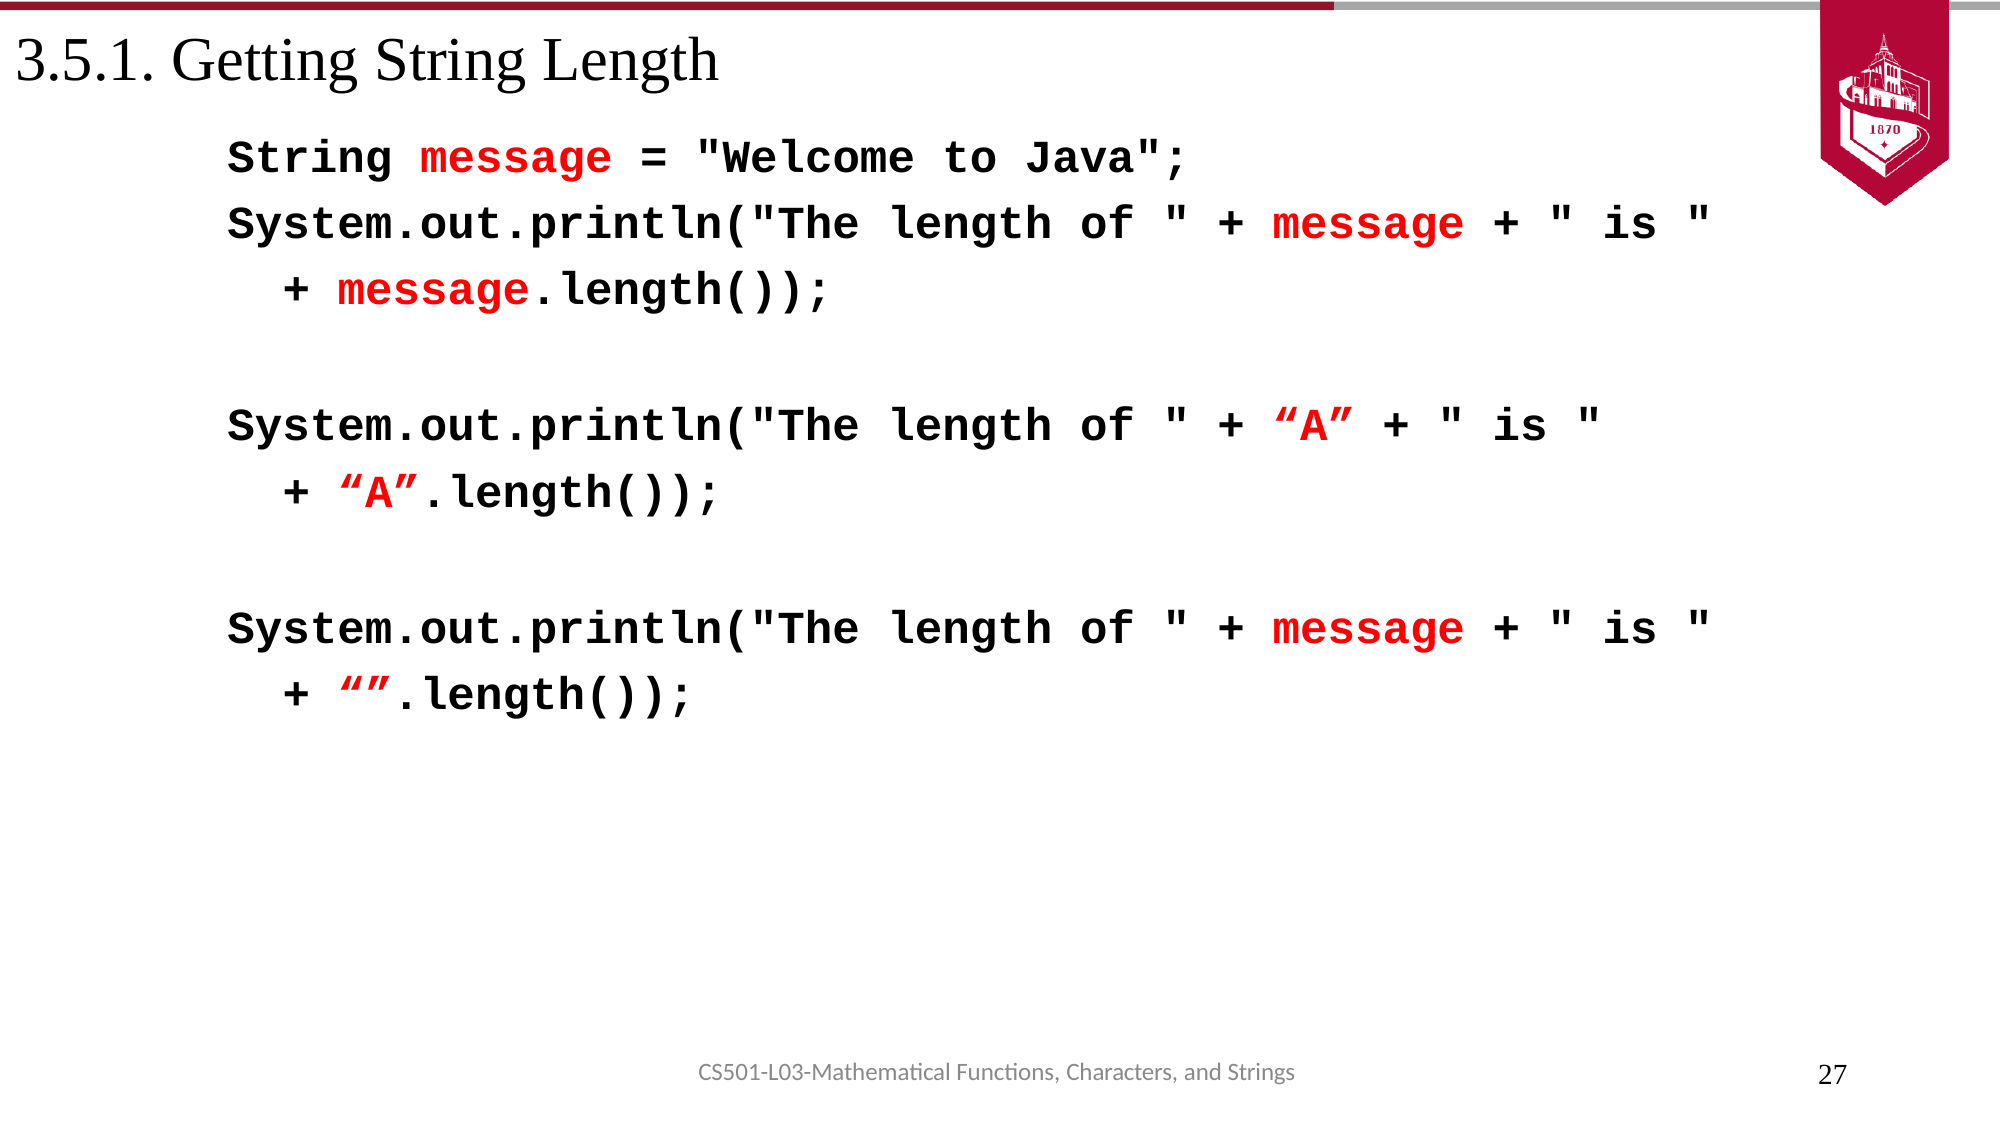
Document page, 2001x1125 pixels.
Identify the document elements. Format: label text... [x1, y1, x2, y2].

footer CS501-L03-Mathematical Functions, Characters, and Strings [696, 1054, 1304, 1125]
text_box String message = "Welcome to Java"; System.out.println("The length of " + message + " is " + message.length()); System.out.println("The length of " + “A” + " is " + “A”.length()); System.out.println("The length of " + message + " is " + “”.length()); [225, 217, 1721, 719]
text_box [0, 0, 2000, 206]
slide_number 27 [1811, 1056, 1856, 1125]
